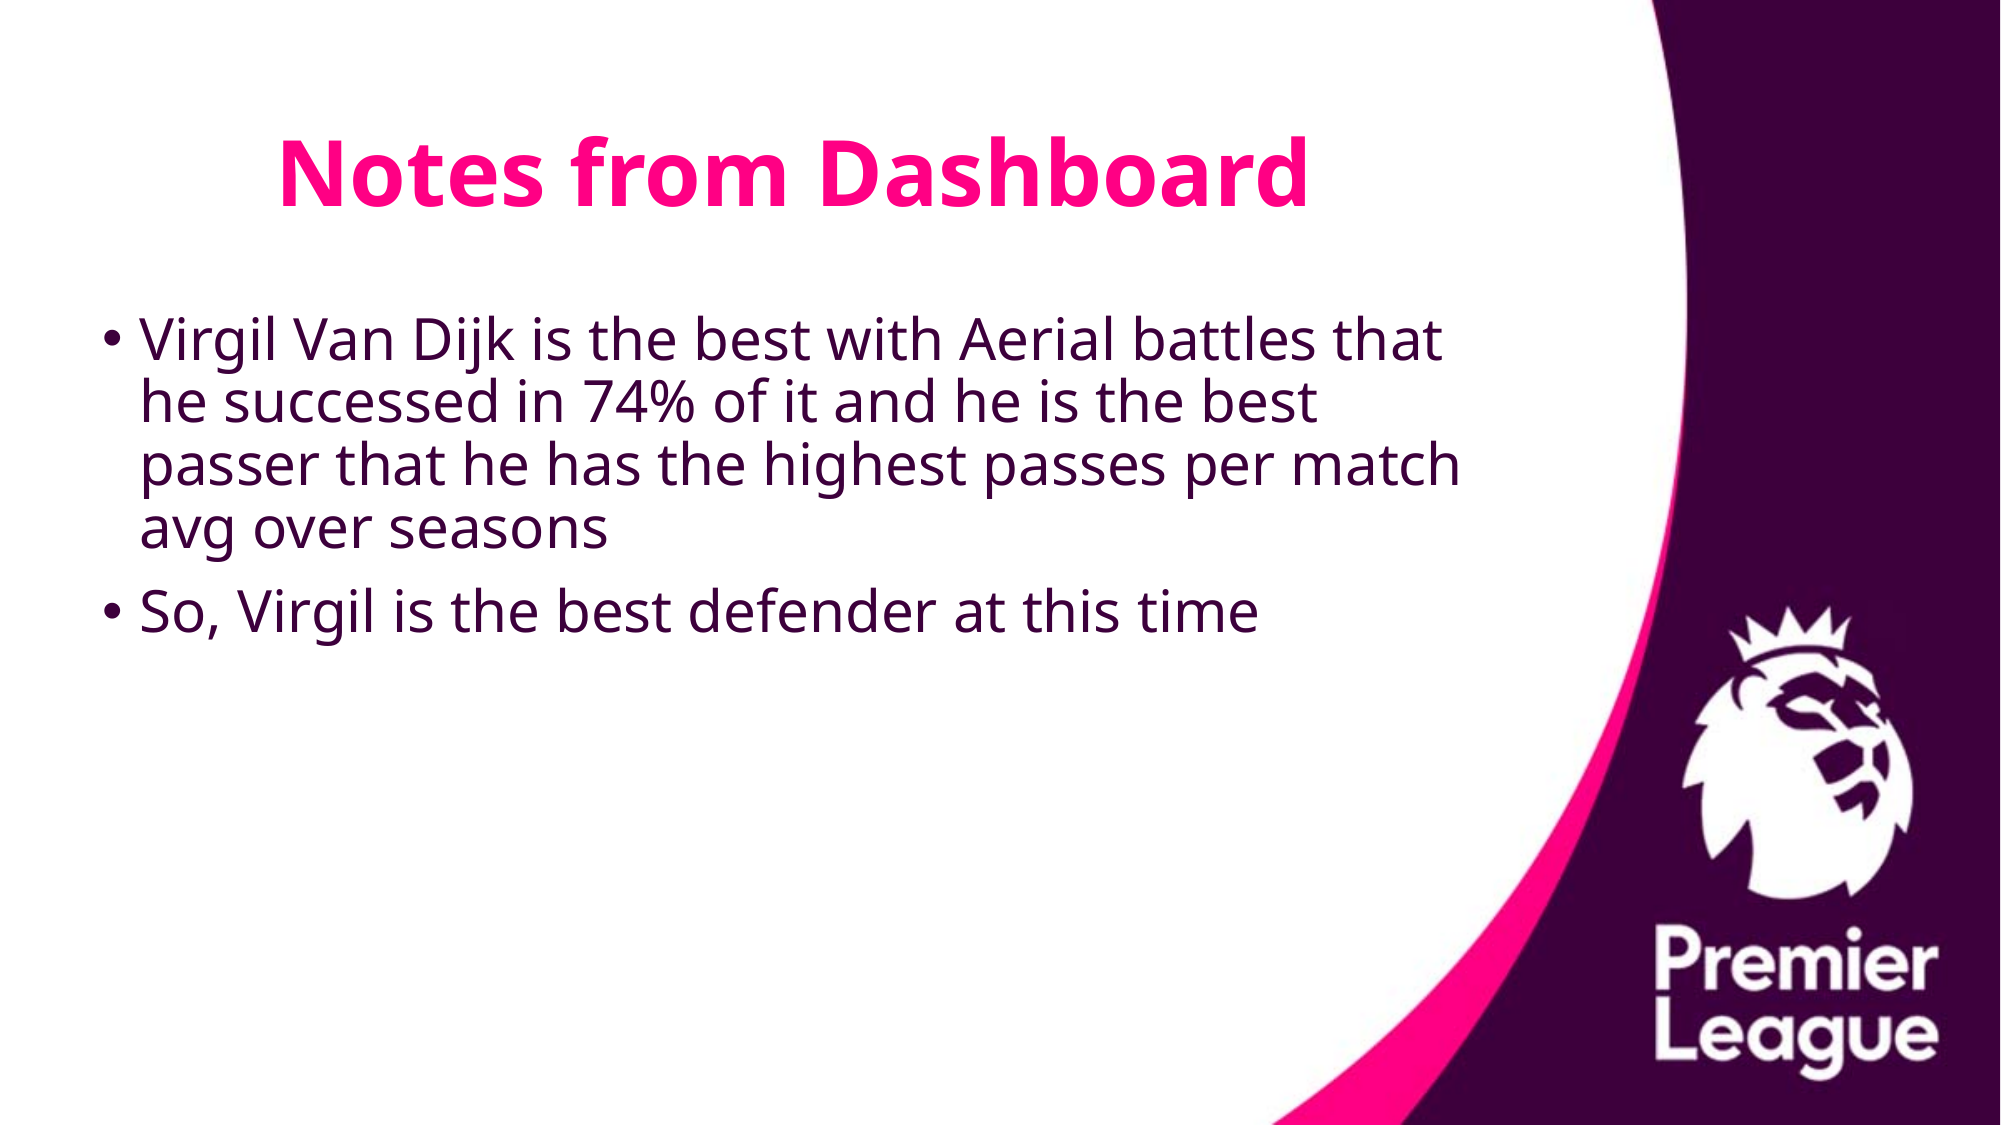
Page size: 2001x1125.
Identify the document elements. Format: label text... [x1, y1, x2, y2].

title Notes from Dashboard [87, 68, 1502, 286]
picture [0, 0, 2001, 1125]
list Virgil Van Dijk is the best with Aerial battles that he successed in 74% of it and he is the best passer that he has the highest passes per match avg over seasons So, Virgil is the best defender at this time [87, 302, 1502, 1022]
